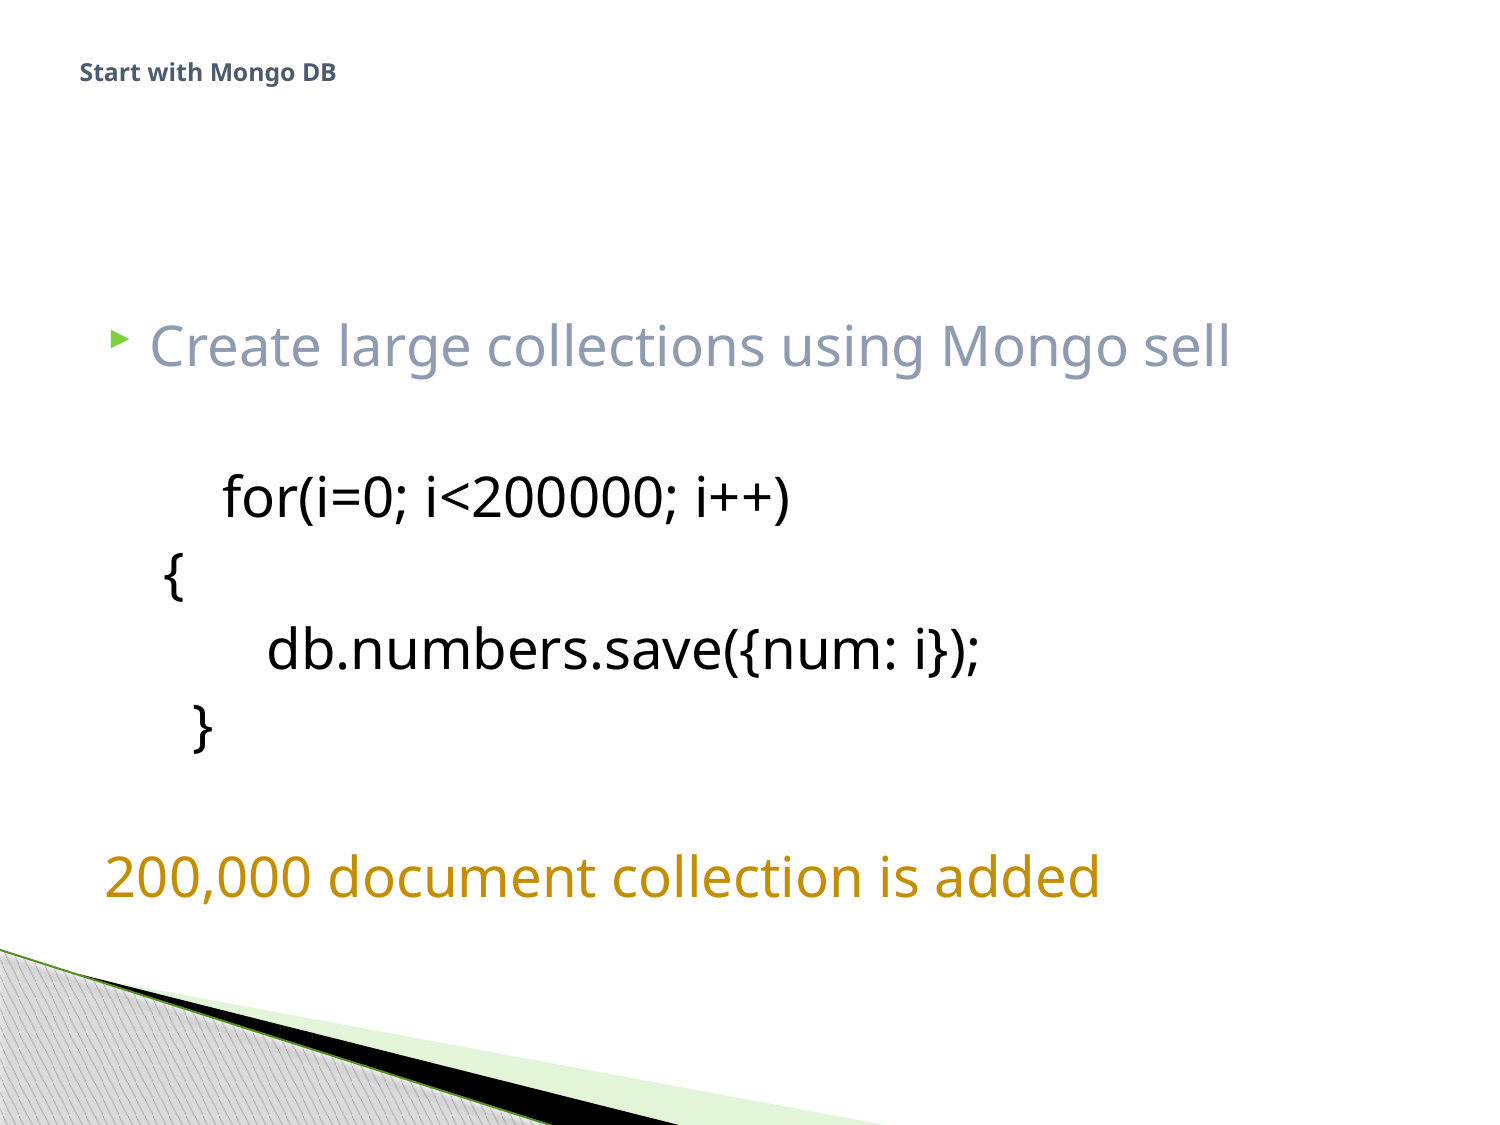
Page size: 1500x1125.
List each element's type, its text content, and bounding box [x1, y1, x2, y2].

list Create large collections using Mongo sell for(i=0; i<200000; i++) { db.numbers.save({num: i}); } 200,000 document collection is added [75, 302, 1425, 1083]
title Start with Mongo DB [64, 19, 1415, 124]
